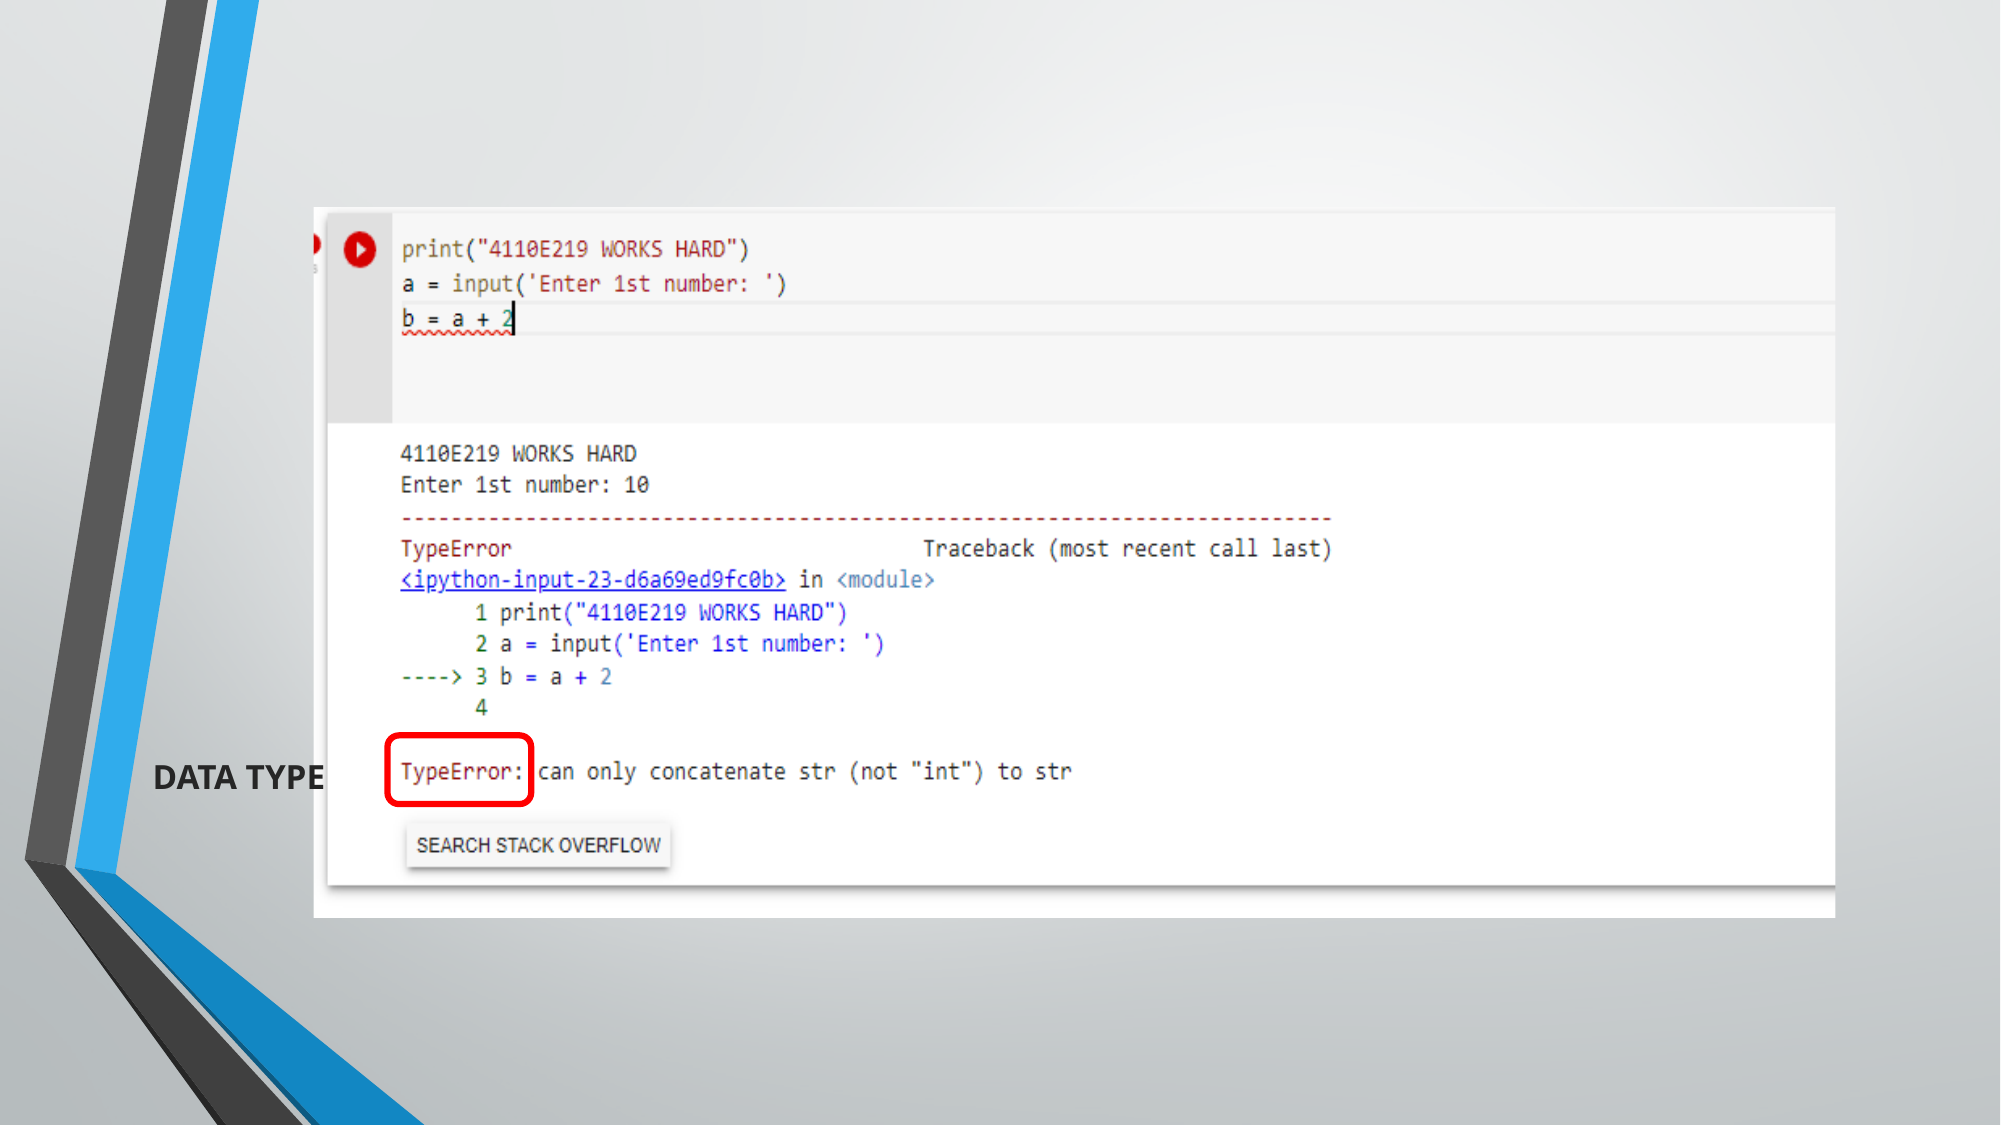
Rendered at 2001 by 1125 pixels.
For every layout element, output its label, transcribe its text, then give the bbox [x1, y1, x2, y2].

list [313, 207, 1836, 918]
text_box DATA TYPE [125, 748, 313, 804]
